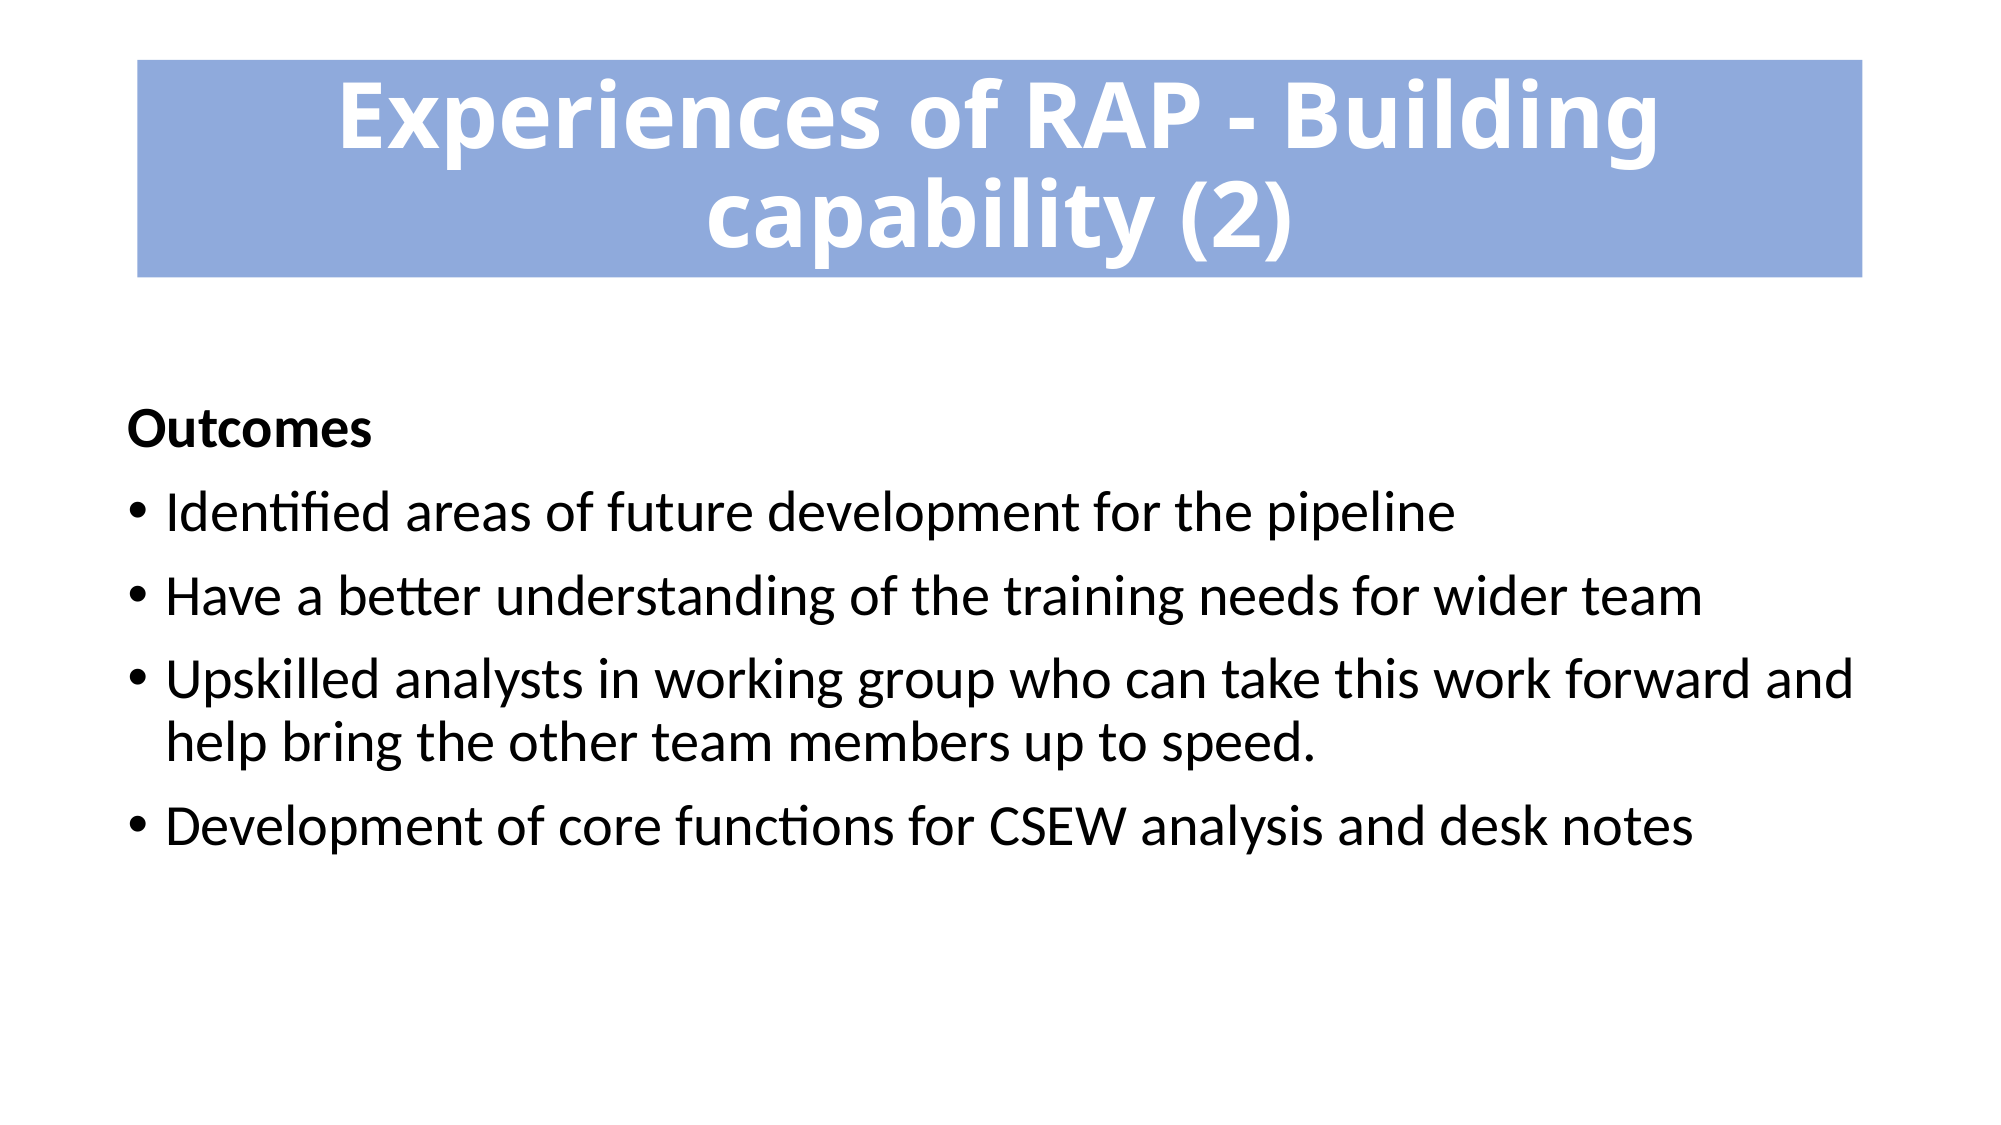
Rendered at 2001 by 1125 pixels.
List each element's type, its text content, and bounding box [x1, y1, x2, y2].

title Experiences of RAP - Building capability (2) [137, 59, 1863, 278]
list Outcomes Identified areas of future development for the pipeline Have a better understanding of the training needs for wider team Upskilled analysts in working group who can take this work forward and help bring the other team members up to speed. Development of core functions for CSEW analysis and desk notes [112, 299, 1885, 1066]
